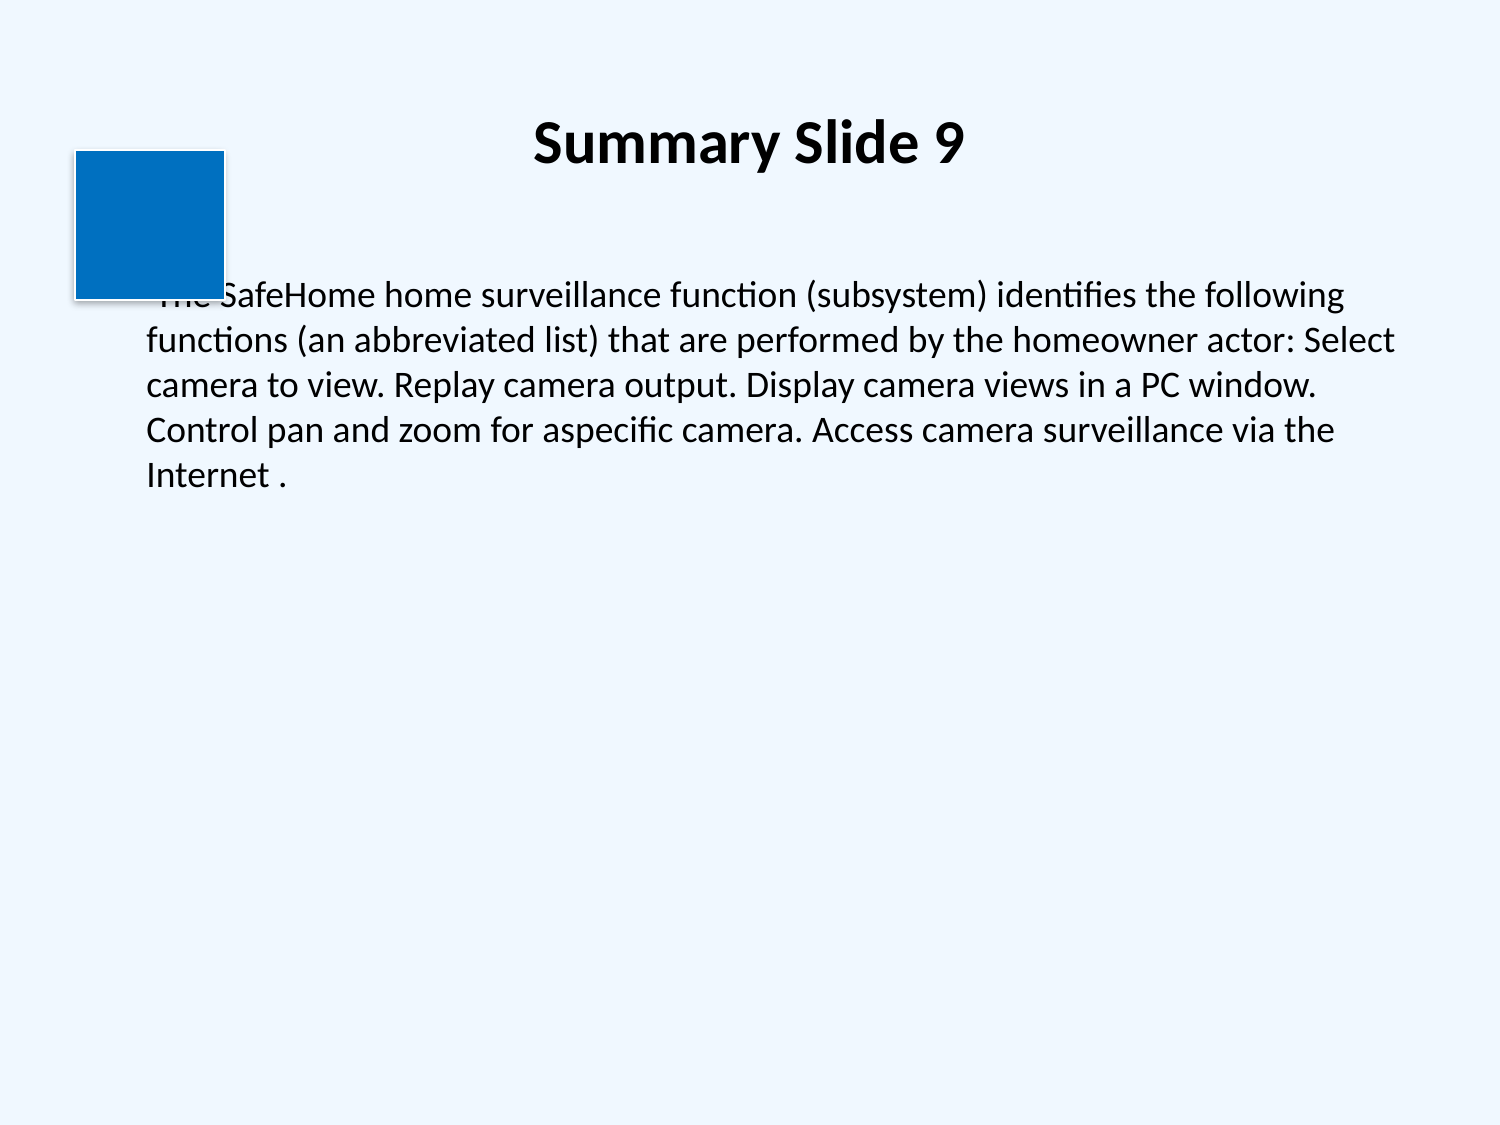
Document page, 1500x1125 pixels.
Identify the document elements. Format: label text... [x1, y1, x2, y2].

title Summary Slide 9 [75, 45, 1425, 233]
list The SafeHome home surveillance function (subsystem) identifies the following functions (an abbreviated list) that are performed by the homeowner actor: Select camera to view. Replay camera output. Display camera views in a PC window. Control pan and zoom for aspecific camera. Access camera surveillance via the Internet . [75, 262, 1425, 1005]
text_box [74, 149, 226, 301]
